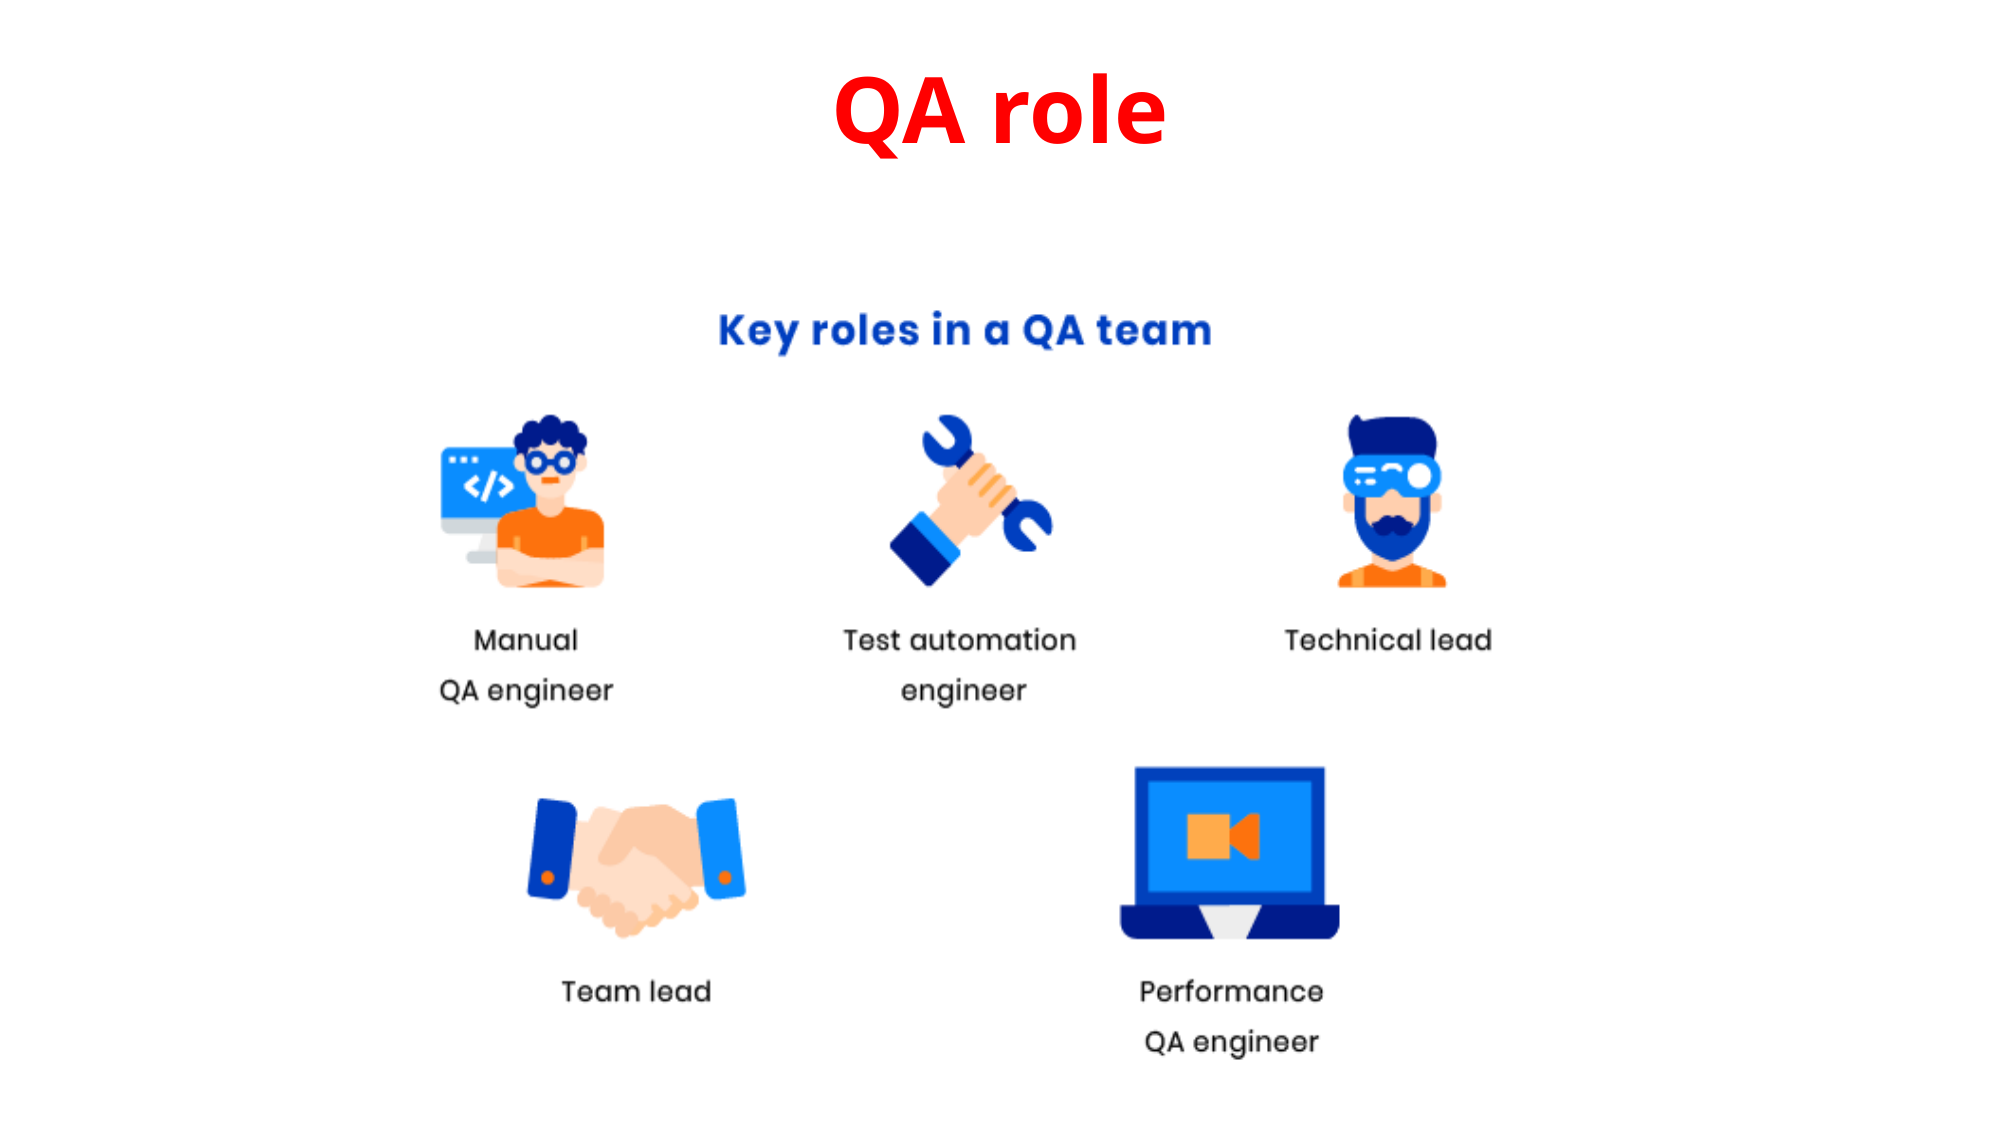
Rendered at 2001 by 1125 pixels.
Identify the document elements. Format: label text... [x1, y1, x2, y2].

picture [301, 299, 1630, 1066]
title QA role [137, 59, 1863, 278]
